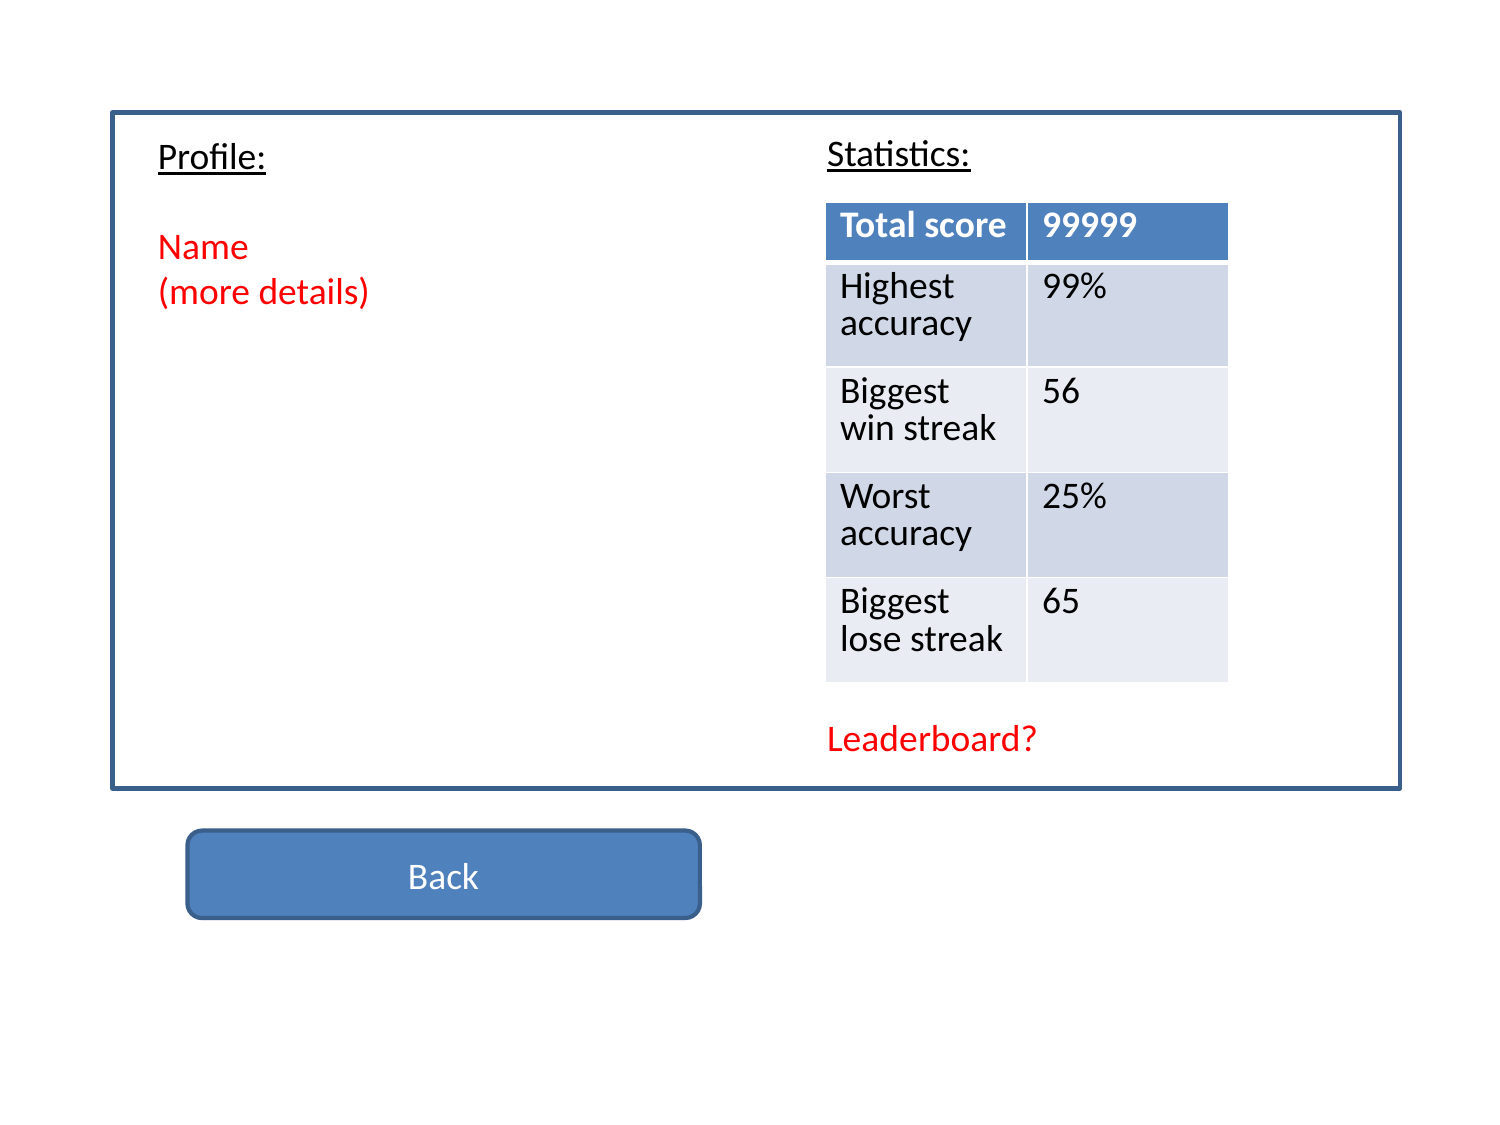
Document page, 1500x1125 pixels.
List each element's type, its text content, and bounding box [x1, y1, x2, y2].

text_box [112, 112, 1401, 789]
text_box Back [185, 828, 703, 921]
